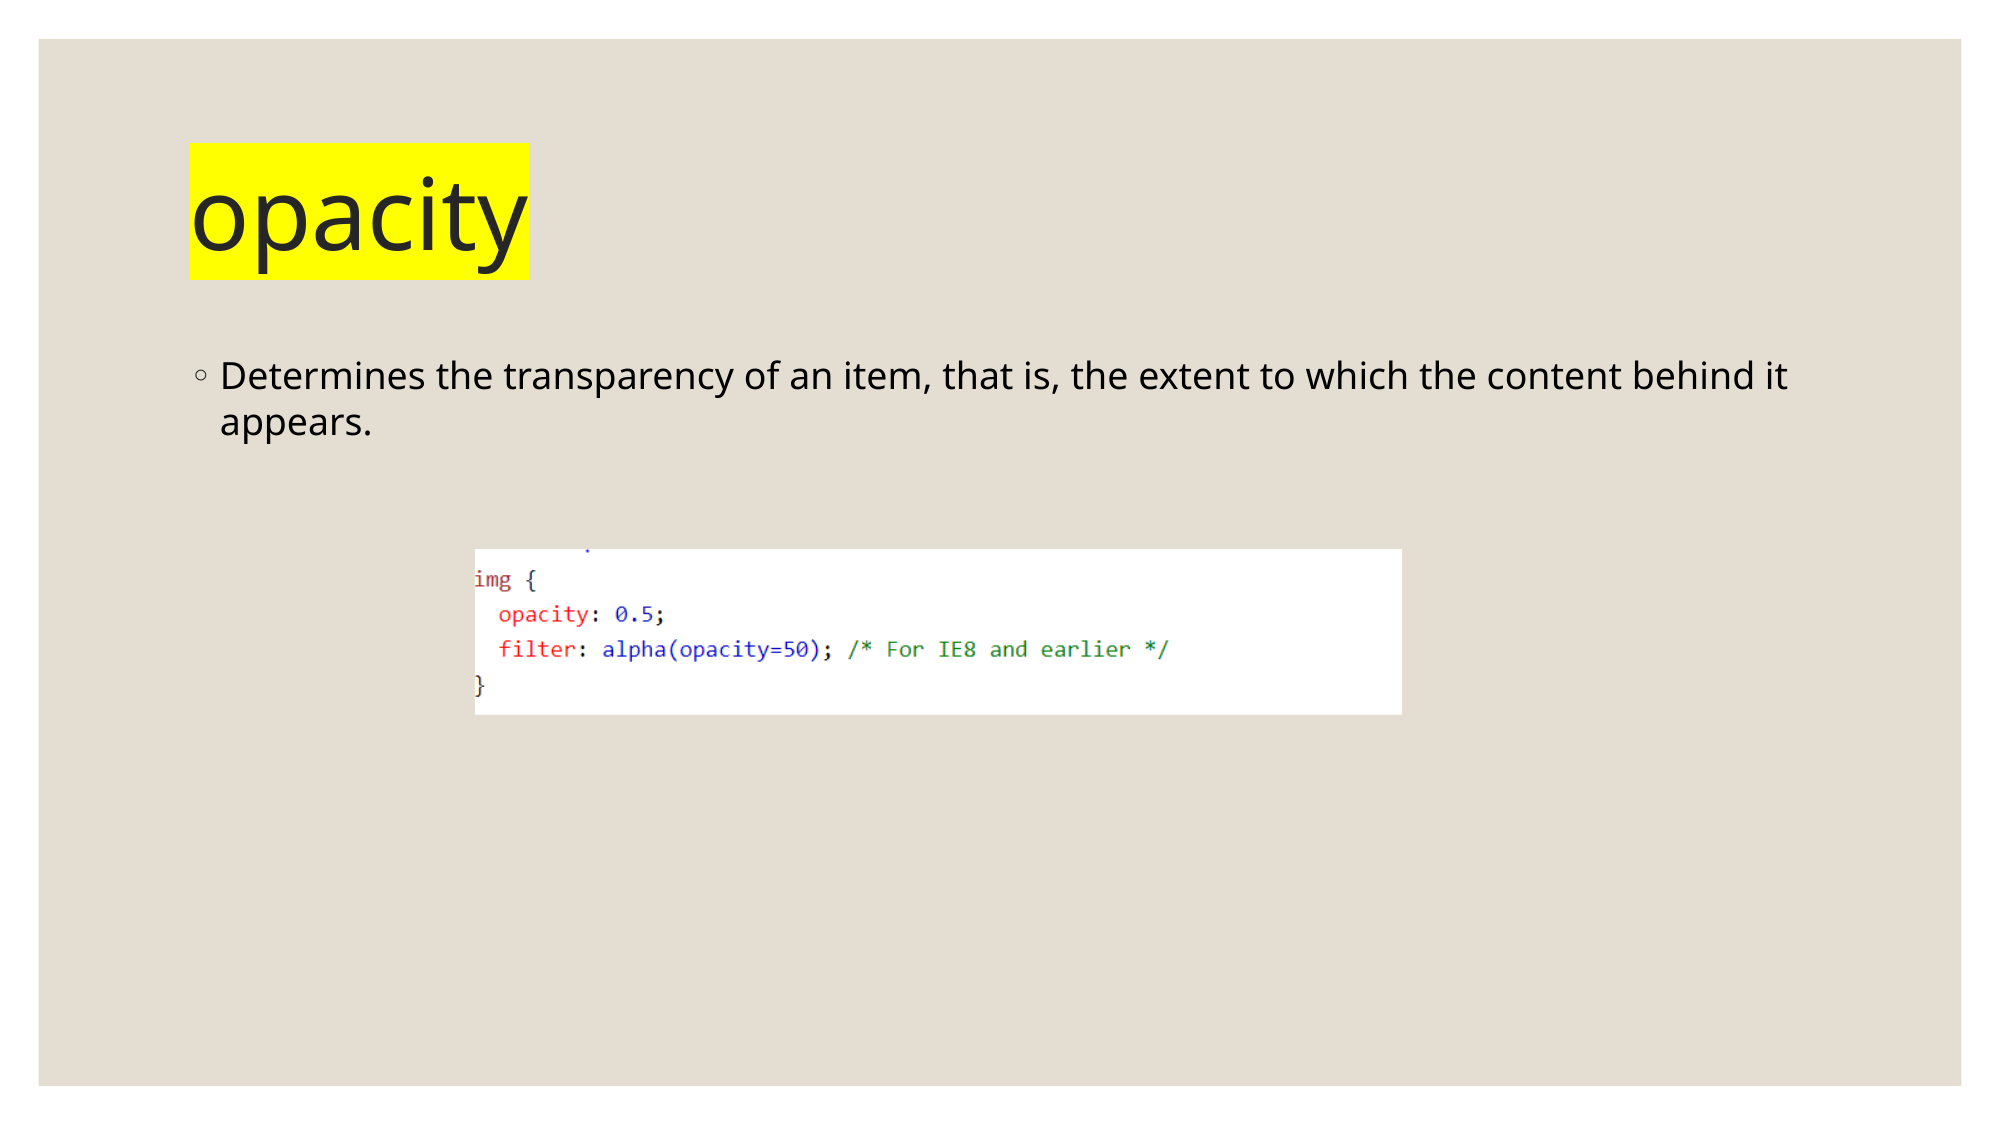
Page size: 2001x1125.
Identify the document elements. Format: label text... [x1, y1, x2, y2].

list Determines the transparency of an item, that is, the extent to which the content behind it appears. [174, 345, 1825, 990]
picture [474, 549, 1403, 715]
title opacity [174, 105, 1825, 331]
